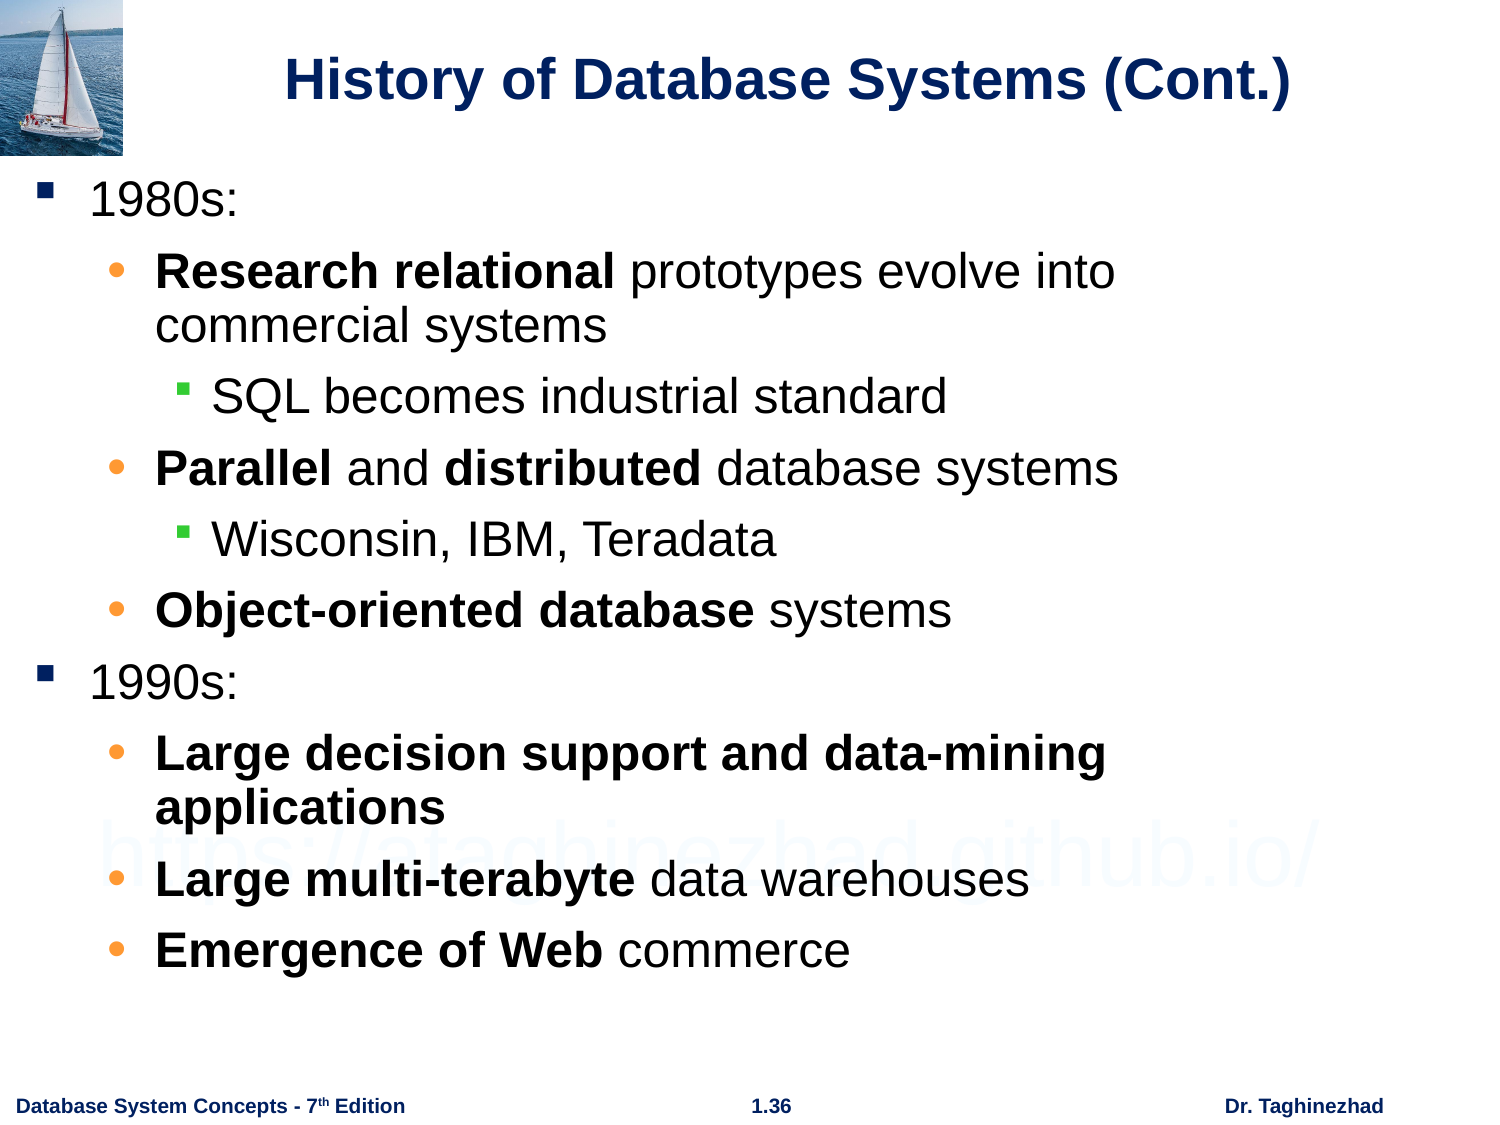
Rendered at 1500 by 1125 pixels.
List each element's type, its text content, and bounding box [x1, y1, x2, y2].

title History of Database Systems (Cont.) [125, 18, 1452, 120]
list 1980s: Research relational prototypes evolve into commercial systems SQL becomes industrial standard Parallel and distributed database systems Wisconsin, IBM, Teradata Object-oriented database systems 1990s: Large decision support and data-mining applications Large multi-terabyte data warehouses Emergence of Web commerce [17, 166, 1377, 1000]
picture [0, 0, 123, 156]
